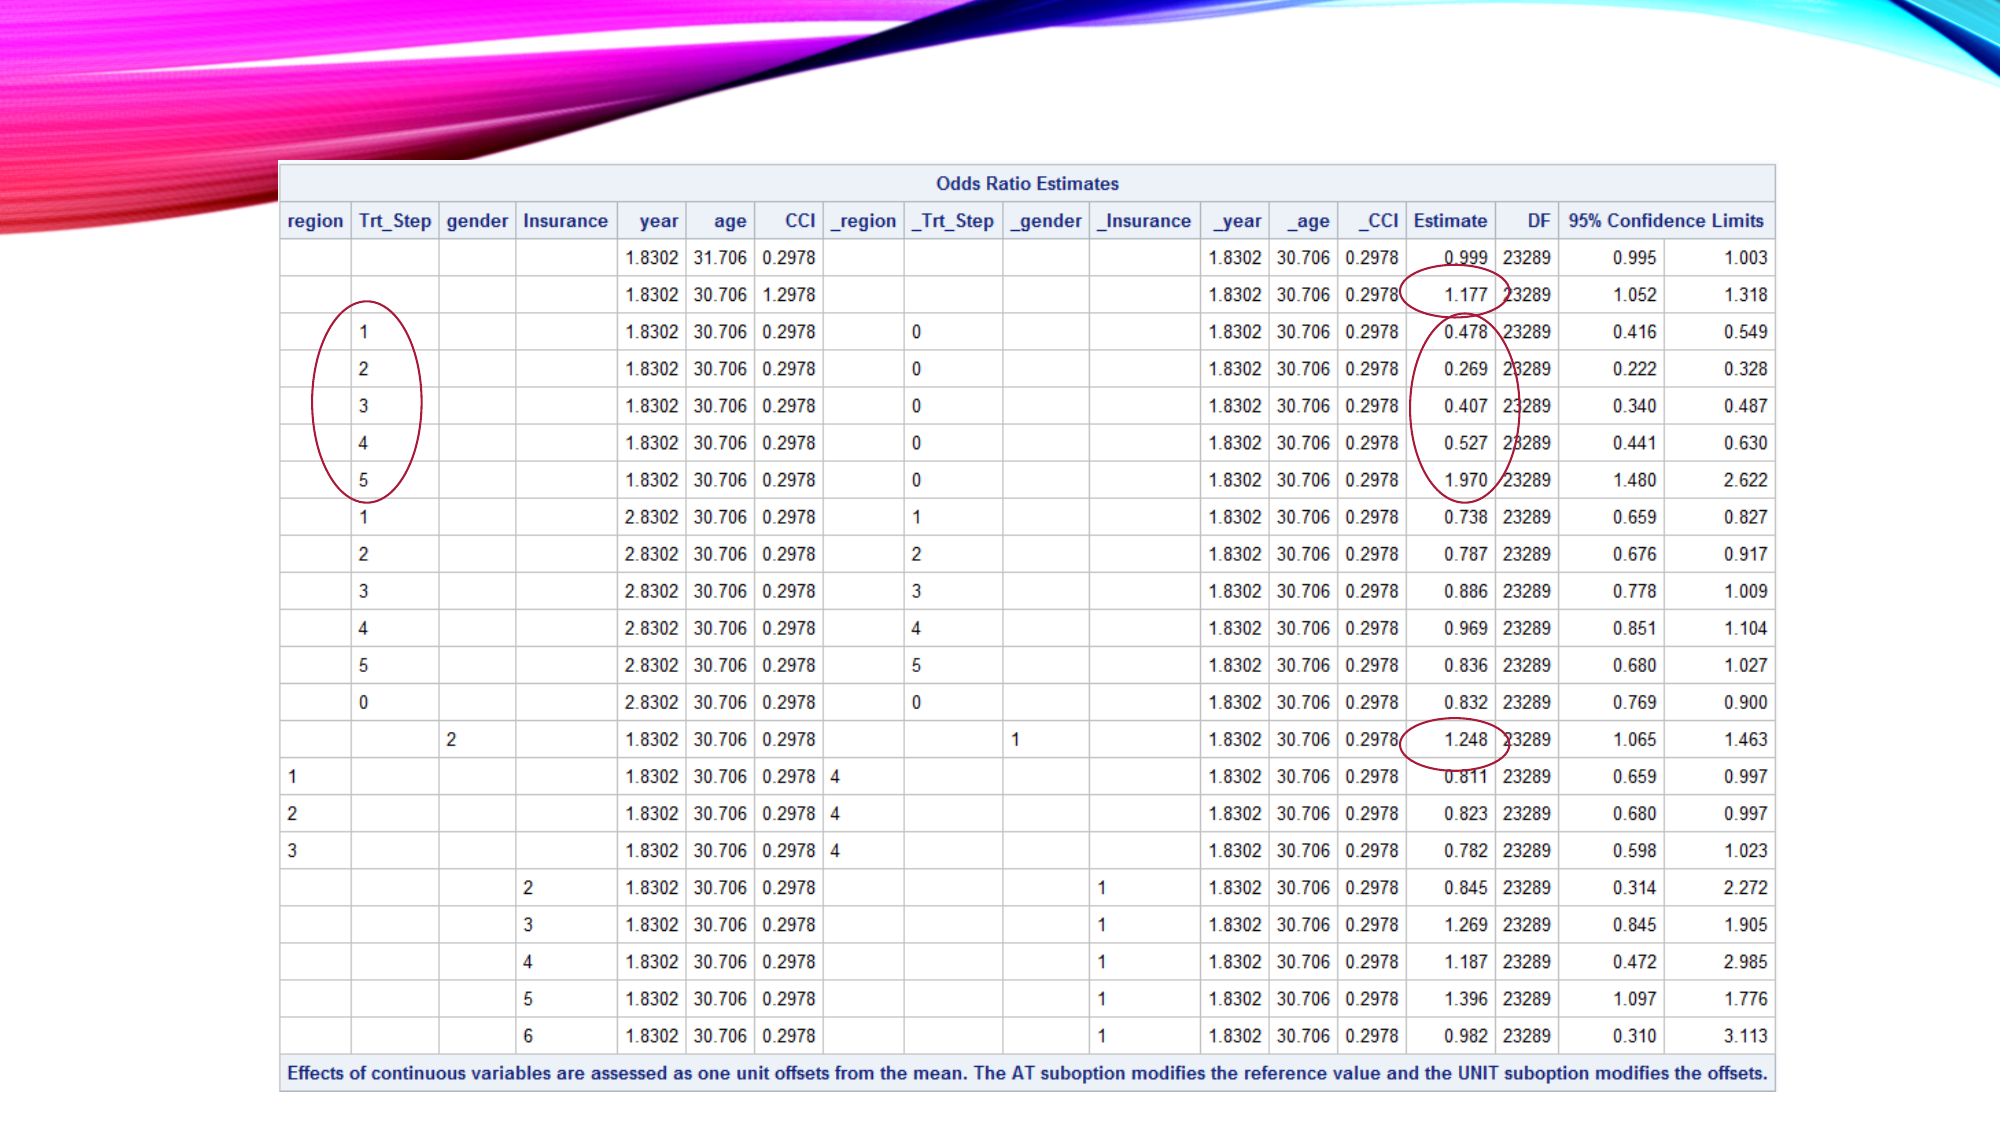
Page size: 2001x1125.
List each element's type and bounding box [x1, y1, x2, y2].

picture [0, 0, 2000, 237]
picture [1910, 0, 2000, 45]
list [278, 160, 1780, 1092]
picture [1890, 0, 2000, 75]
